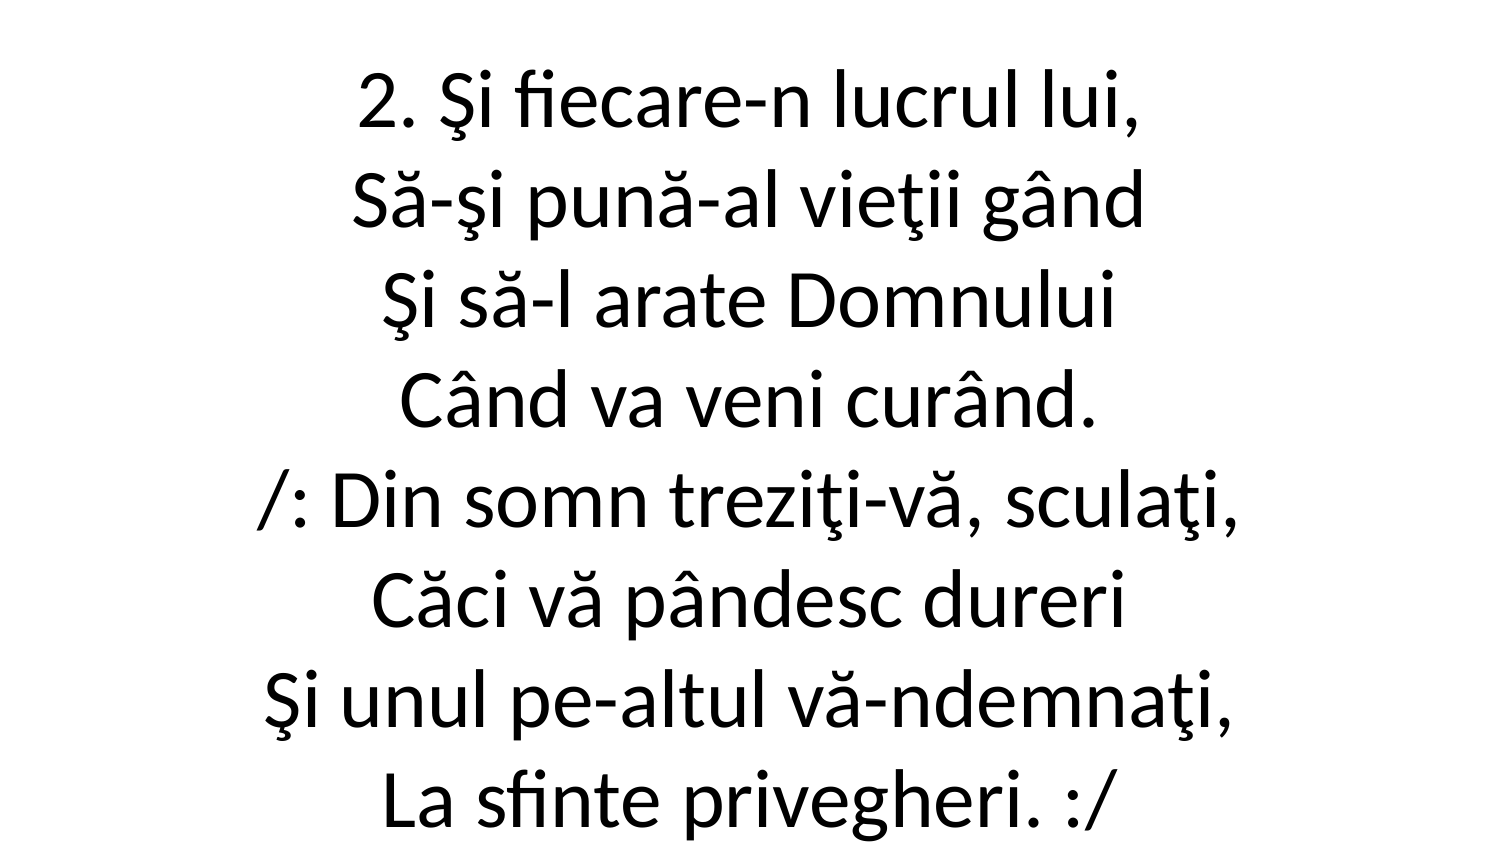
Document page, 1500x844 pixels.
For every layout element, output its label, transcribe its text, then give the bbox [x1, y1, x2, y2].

text_box 2. Şi fiecare-n lucrul lui, Să-şi pună-al vieţii gând Şi să-l arate Domnului Când va veni curând. /: Din somn treziţi-vă, sculaţi, Căci vă pândesc dureri Şi unul pe-altul vă-ndemnaţi, La sfinte privegheri. :/ [242, 0, 1258, 844]
